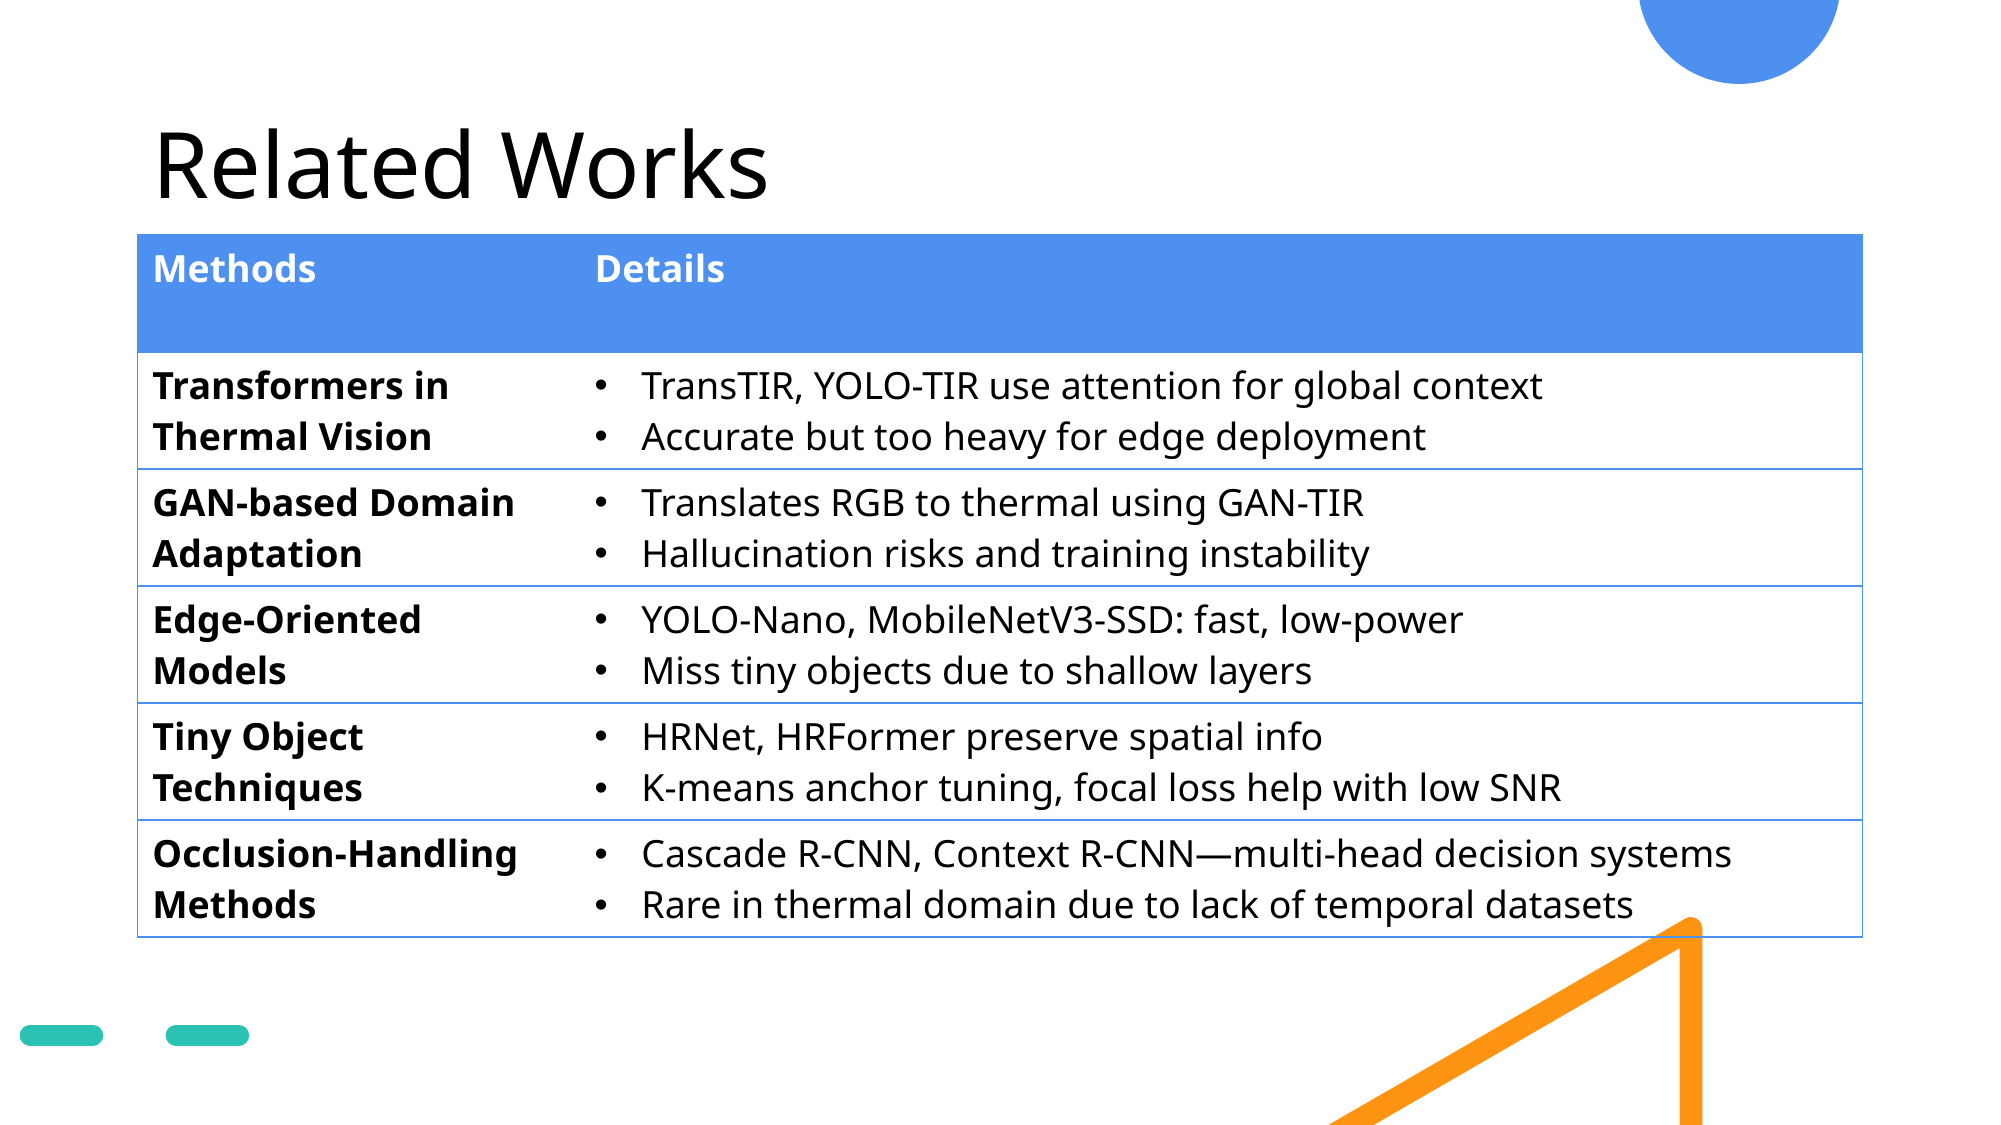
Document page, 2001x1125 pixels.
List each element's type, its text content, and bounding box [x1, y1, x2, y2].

table_cell HRNet, HRFormer preserve spatial info K-means anchor tuning, focal loss help with low SNR [580, 704, 1862, 819]
title Related Works [137, 59, 1863, 234]
table_cell GAN-based Domain Adaptation [138, 470, 580, 585]
table_header Methods [138, 236, 580, 351]
table_header Details [580, 236, 1862, 351]
table_cell Cascade R-CNN, Context R-CNN—multi-head decision systems Rare in thermal domain due to lack of temporal datasets [580, 821, 1862, 936]
table_cell Tiny Object Techniques [138, 704, 580, 819]
table_cell YOLO-Nano, MobileNetV3-SSD: fast, low-power Miss tiny objects due to shallow layers [580, 587, 1862, 702]
table_cell Occlusion-Handling Methods [138, 821, 580, 936]
table_cell Transformers in Thermal Vision [138, 353, 580, 468]
table_cell Translates RGB to thermal using GAN-TIR Hallucination risks and training instability [580, 470, 1862, 585]
table_cell TransTIR, YOLO-TIR use attention for global context Accurate but too heavy for edge deployment [580, 353, 1862, 468]
table_cell Edge-Oriented Models [138, 587, 580, 702]
